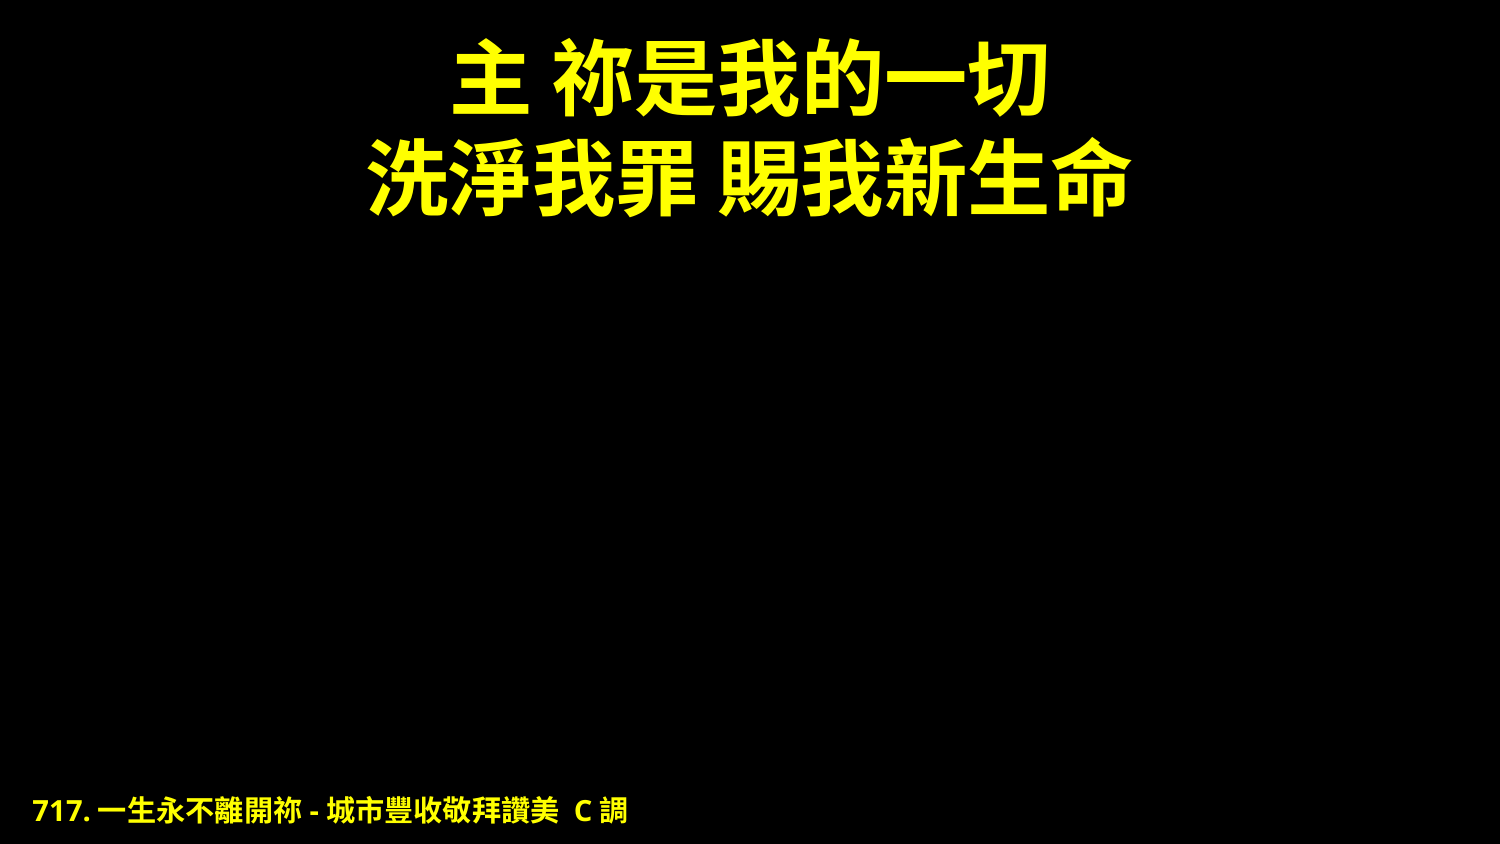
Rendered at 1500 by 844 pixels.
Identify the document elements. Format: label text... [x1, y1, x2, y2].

text_box 717.一生永不離開祢-城市豐收敬拜讚美 C調 [17, 784, 691, 835]
title 主 祢是我的一切 洗淨我罪 賜我新生命 [0, 55, 1500, 197]
